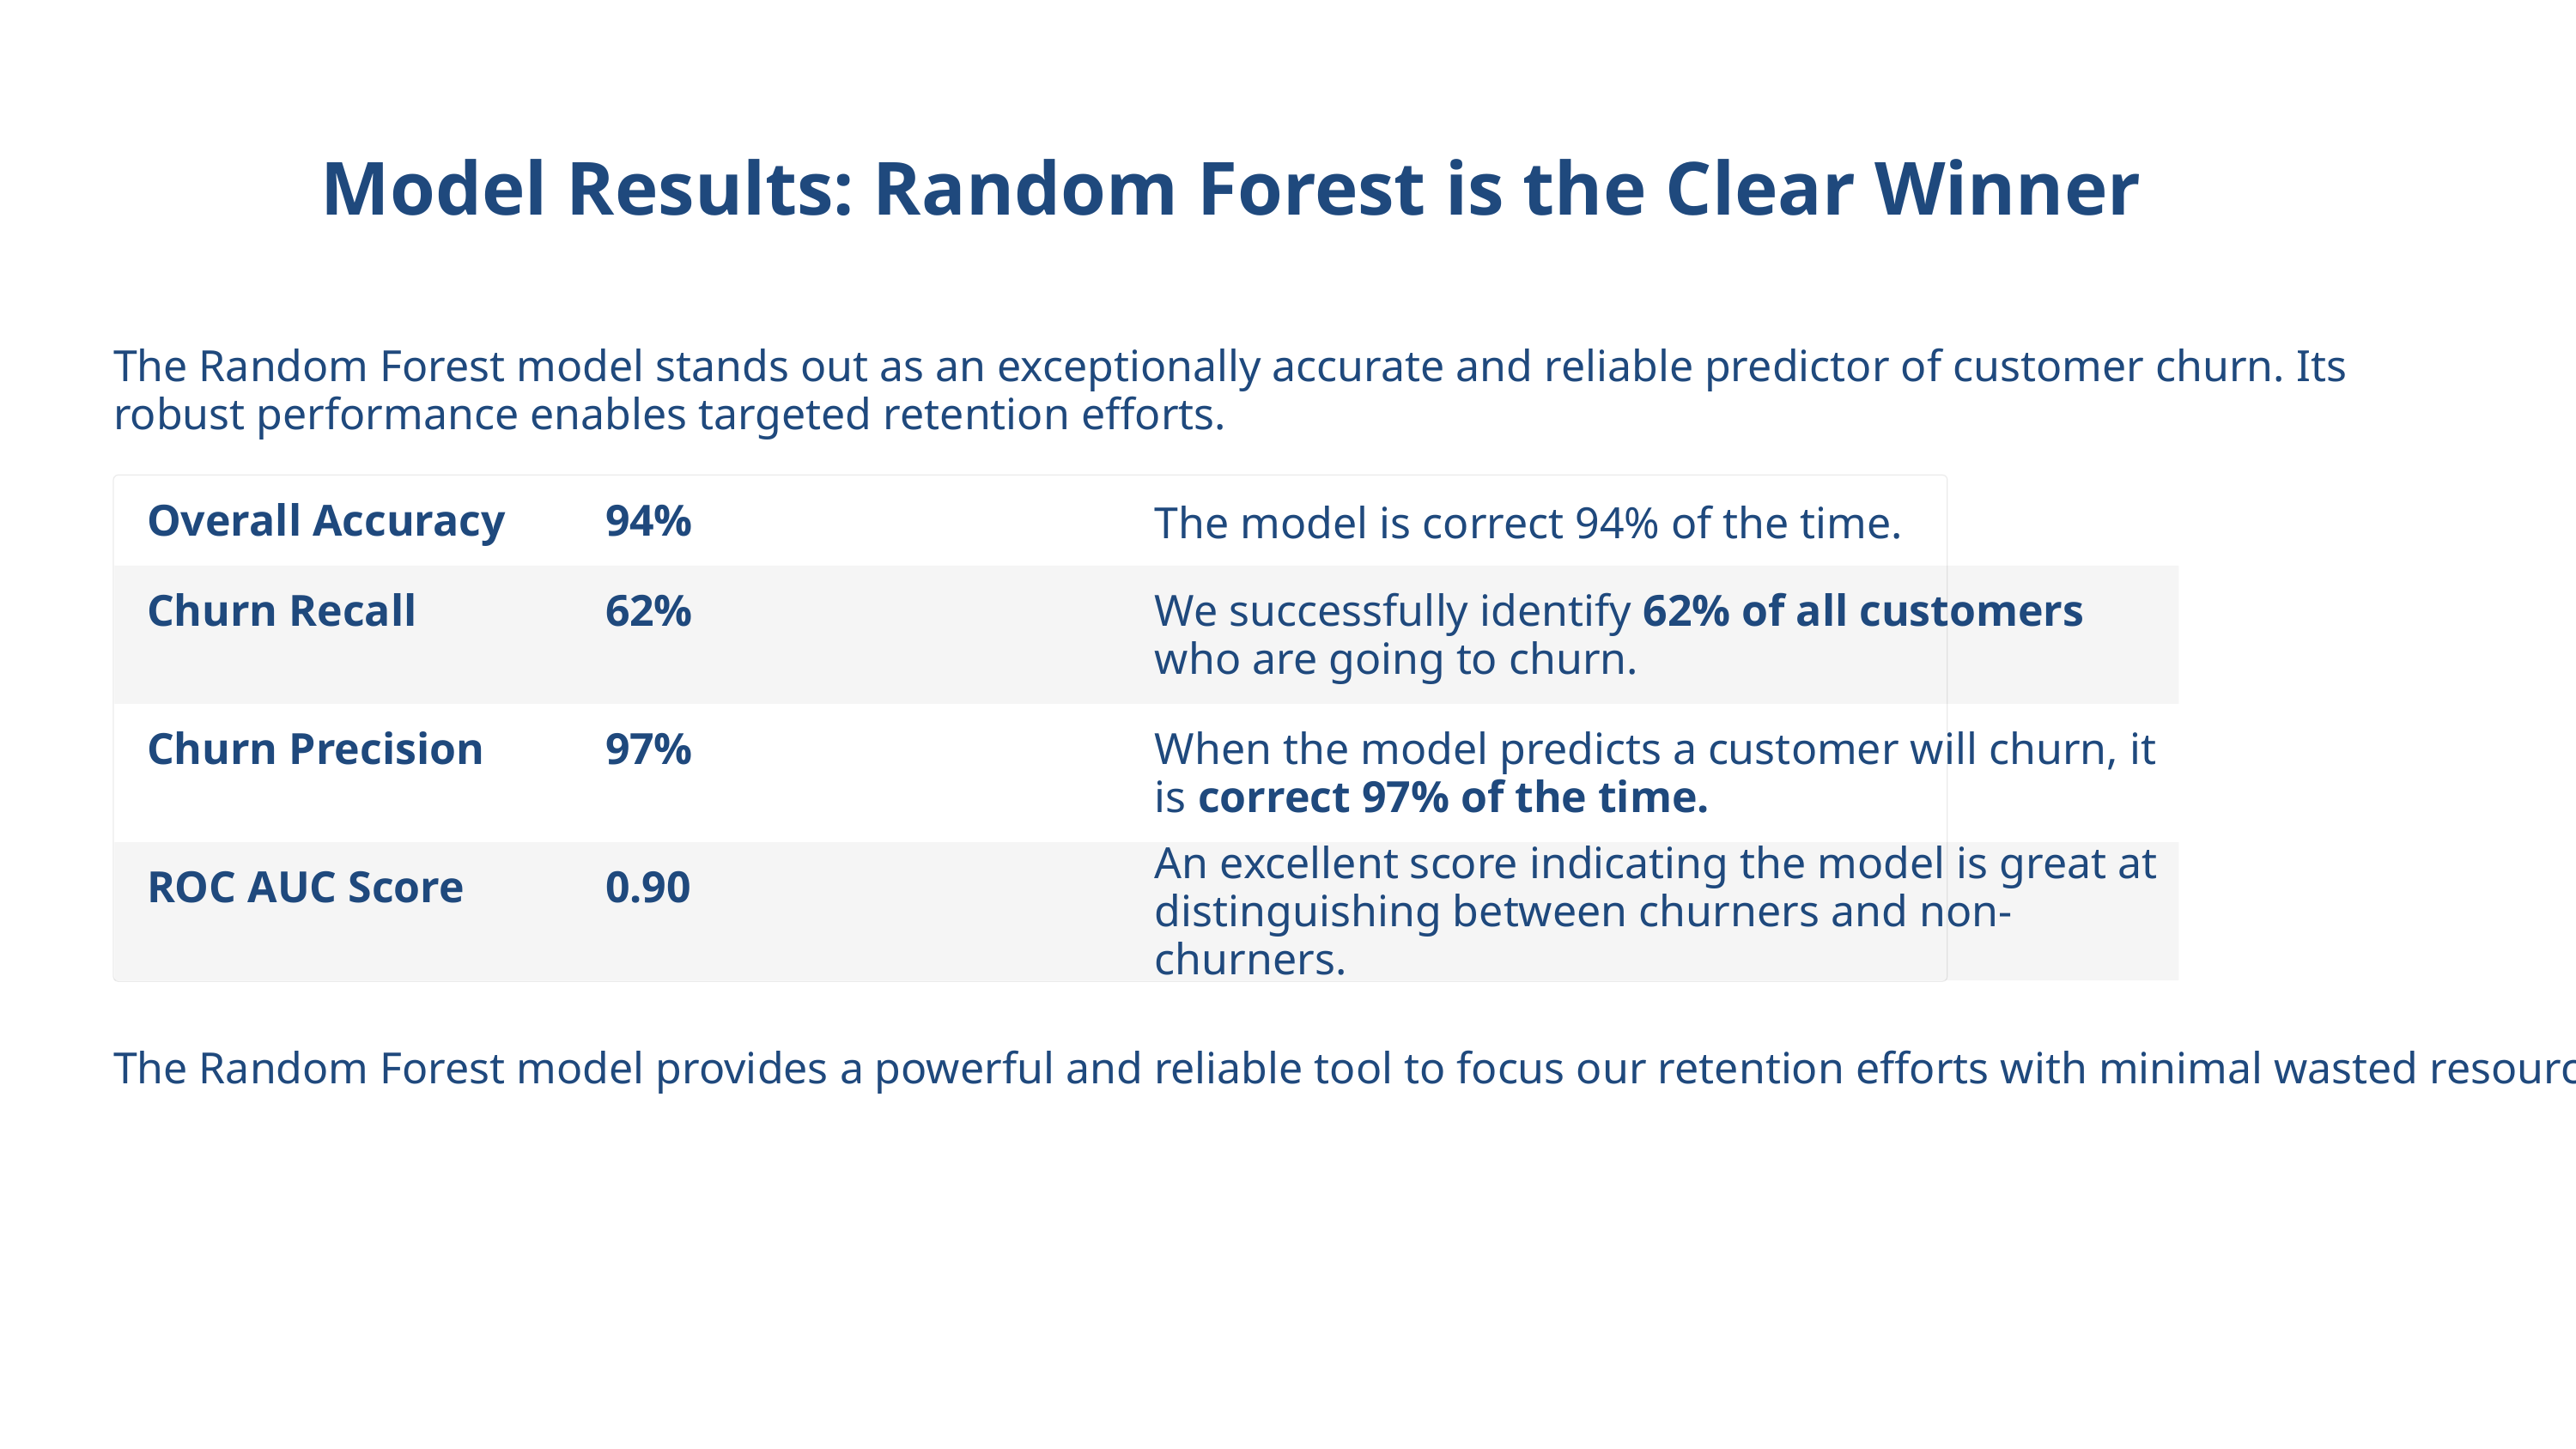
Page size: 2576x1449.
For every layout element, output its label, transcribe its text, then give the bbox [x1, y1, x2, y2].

text_box We successfully identify 62% of all customers who are going to churn. [1155, 585, 2147, 684]
text_box Churn Recall [147, 585, 540, 635]
text_box [114, 565, 2179, 703]
text_box When the model predicts a customer will churn, it is correct 97% of the time. [1154, 724, 2179, 822]
text_box 94% [605, 496, 1090, 546]
text_box [114, 842, 2179, 981]
text_box An excellent score indicating the model is great at distinguishing between churners and non-churners. [1154, 862, 2179, 961]
text_box The model is correct 94% of the time. [1154, 496, 2180, 550]
text_box 62% [605, 585, 1090, 635]
text_box [114, 476, 2179, 565]
text_box [114, 703, 2179, 842]
text_box 97% [605, 724, 1090, 773]
text_box The Random Forest model provides a powerful and reliable tool to focus our retention efforts with minimal wasted resources. [113, 1017, 2351, 1119]
text_box Model Results: Random Forest is the Clear Winner [113, 92, 2351, 277]
text_box ROC AUC Score [147, 862, 540, 912]
text_box Overall Accuracy [147, 496, 540, 546]
text_box Churn Precision [147, 724, 540, 773]
text_box 0.90 [605, 862, 1090, 912]
text_box The Random Forest model stands out as an exceptionally accurate and reliable predictor of customer churn. Its robust performance enables targeted retention efforts. [113, 341, 2351, 439]
